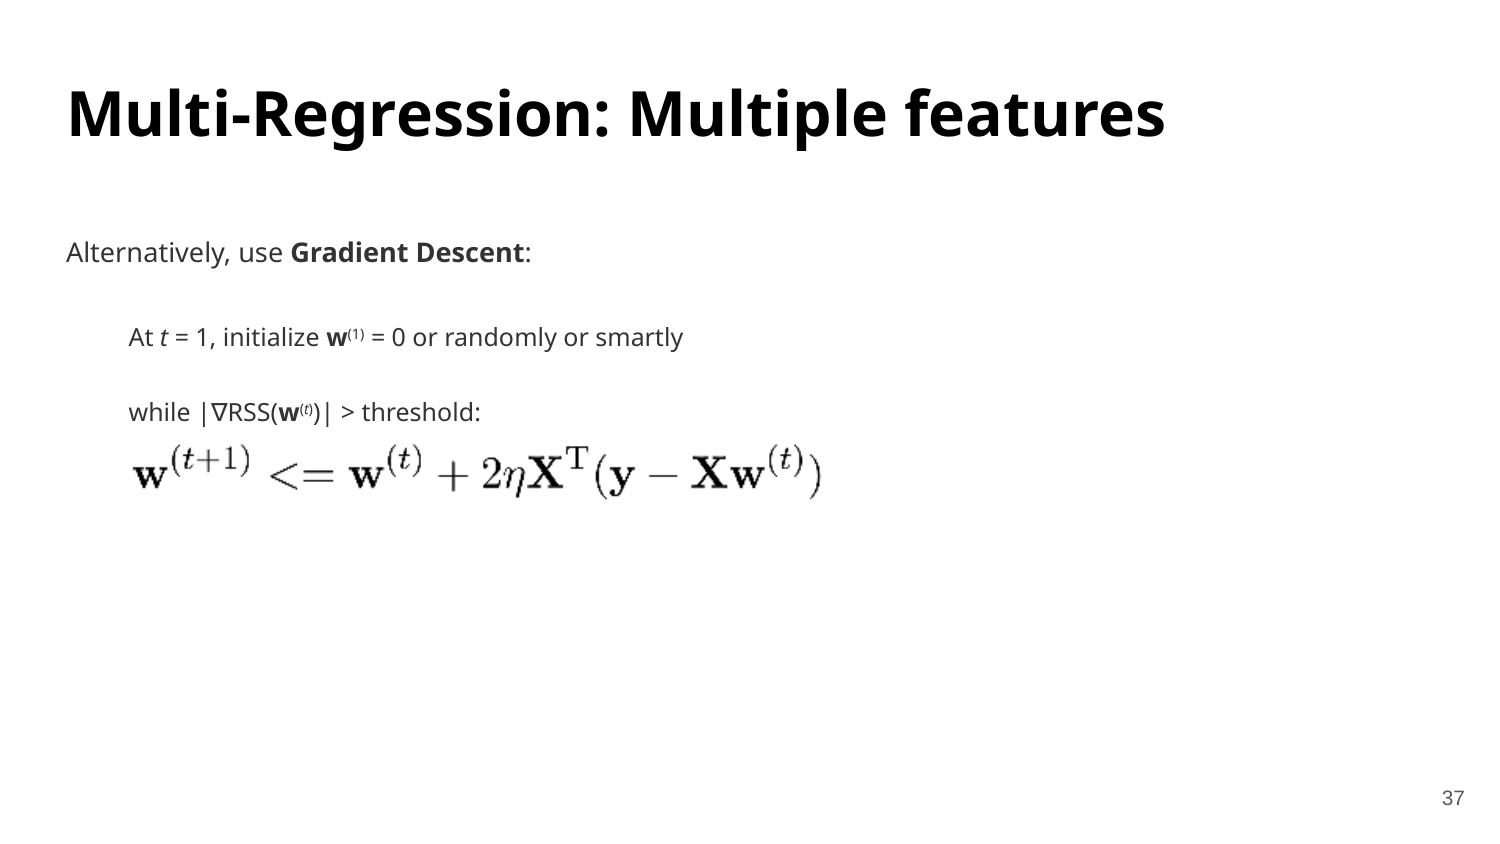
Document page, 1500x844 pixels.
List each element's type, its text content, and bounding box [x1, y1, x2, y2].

text_box while |∇RSS(w(t))| > threshold: [113, 366, 813, 442]
picture [126, 437, 827, 506]
text_box Alternatively, use Gradient Descent: [51, 204, 1377, 284]
slide_number 37 [1389, 764, 1480, 830]
text_box Multi-Regression: Multiple features [51, 72, 1449, 167]
text_box At t = 1, initialize w(1) = 0 or randomly or smartly [113, 291, 813, 366]
